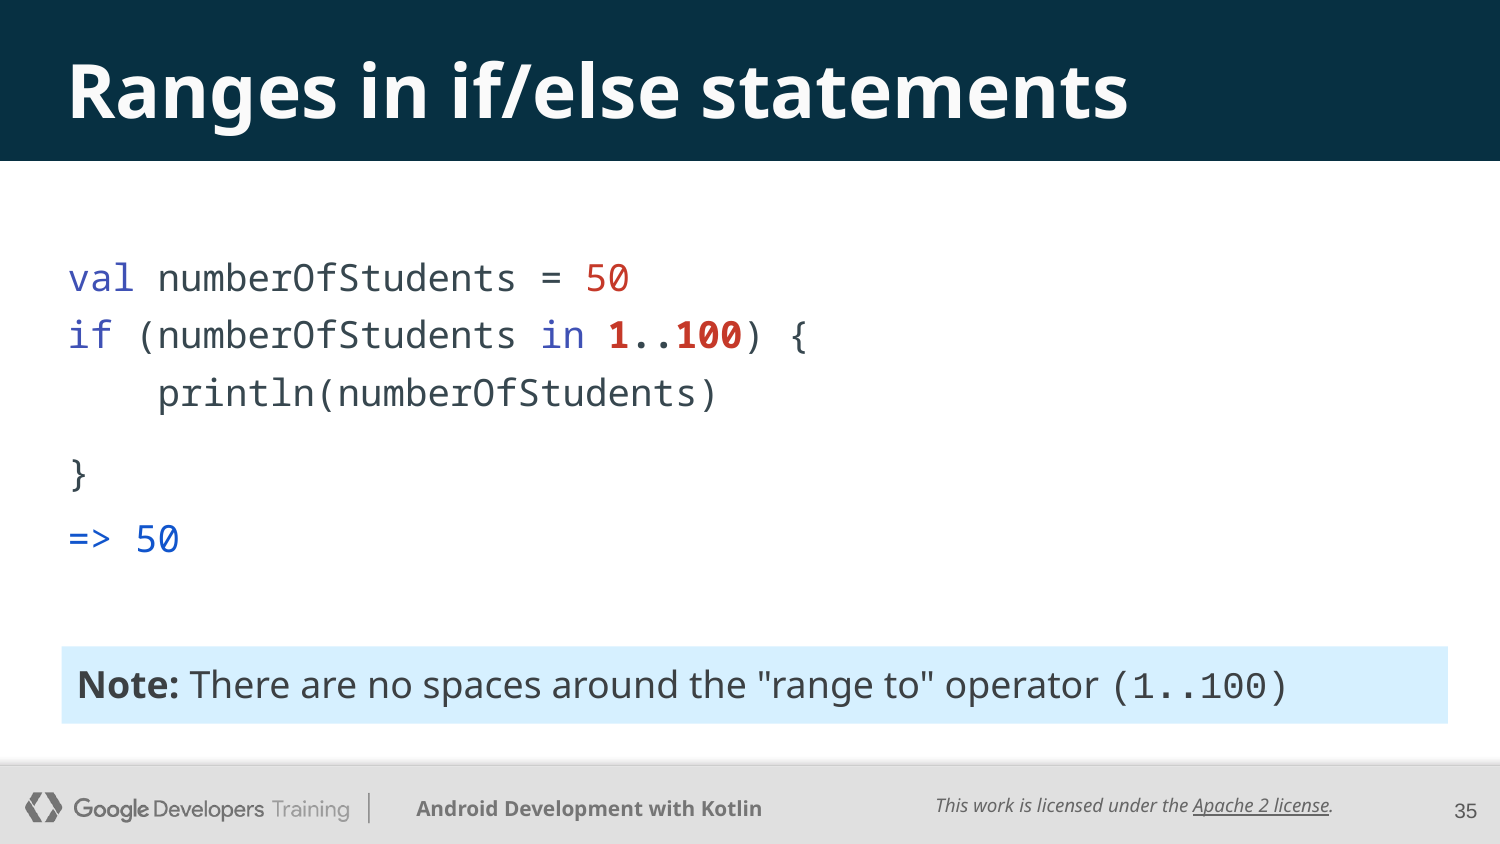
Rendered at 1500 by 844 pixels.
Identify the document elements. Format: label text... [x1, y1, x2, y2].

picture [0, 161, 1500, 844]
text_box Note: There are no spaces around the "range to" operator (1..100) [61, 646, 1448, 724]
text_box => 50 [52, 481, 1393, 593]
slide_number 35 [1402, 777, 1493, 842]
text_box val numberOfStudents = 50 if (numberOfStudents in 1..100) { println(numberOfStudents) } [52, 238, 965, 506]
title Ranges in if/else statements [51, 28, 1449, 122]
